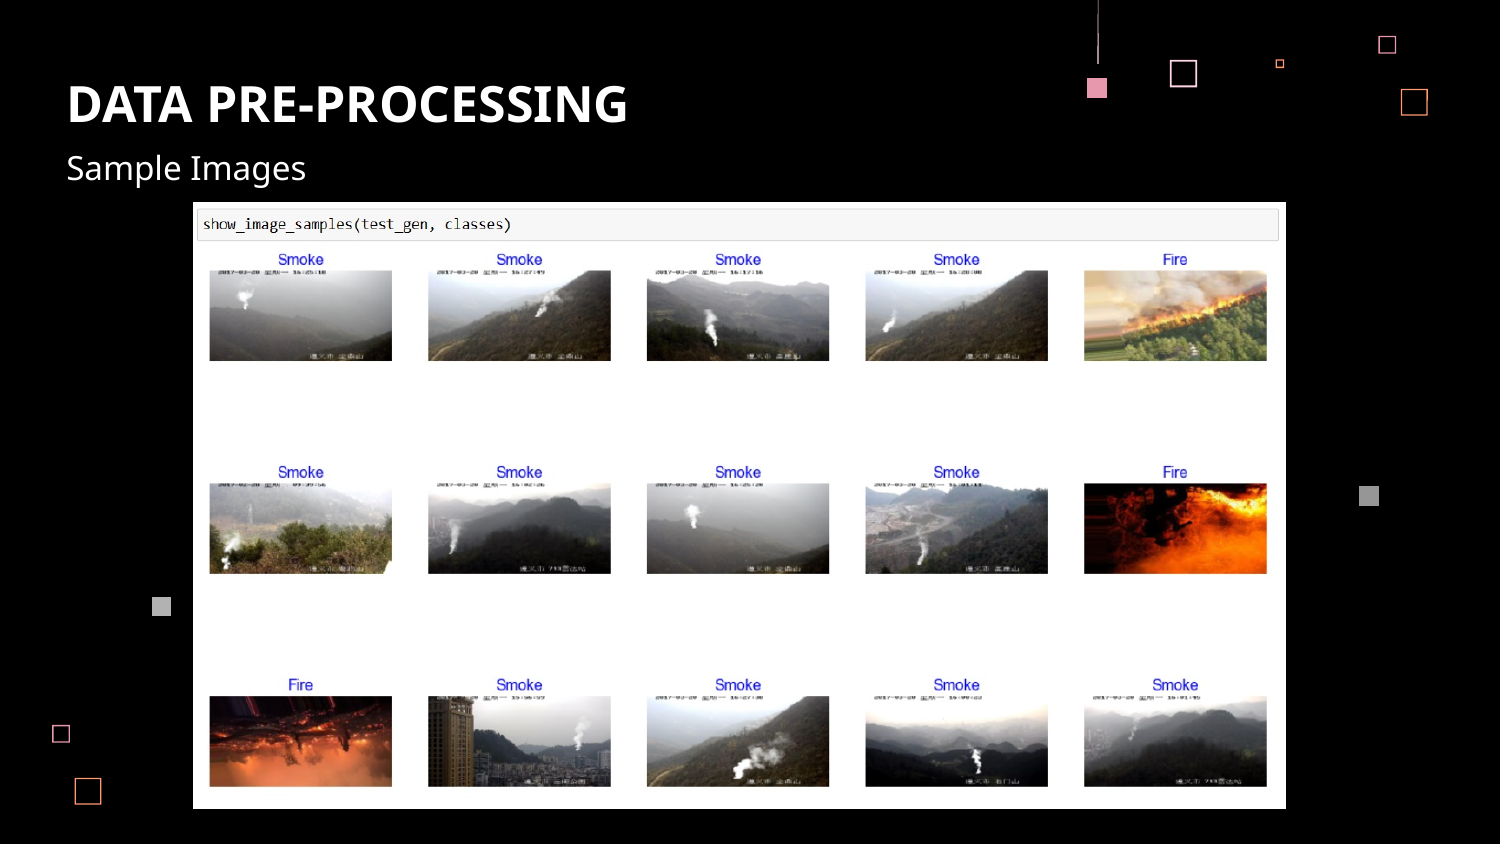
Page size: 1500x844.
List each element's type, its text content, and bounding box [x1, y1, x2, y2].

title DATA PRE-PROCESSING [51, 52, 1111, 148]
text_box [151, 596, 172, 617]
picture [193, 201, 1286, 809]
title Sample Images [51, 136, 388, 203]
text_box [1358, 485, 1379, 506]
